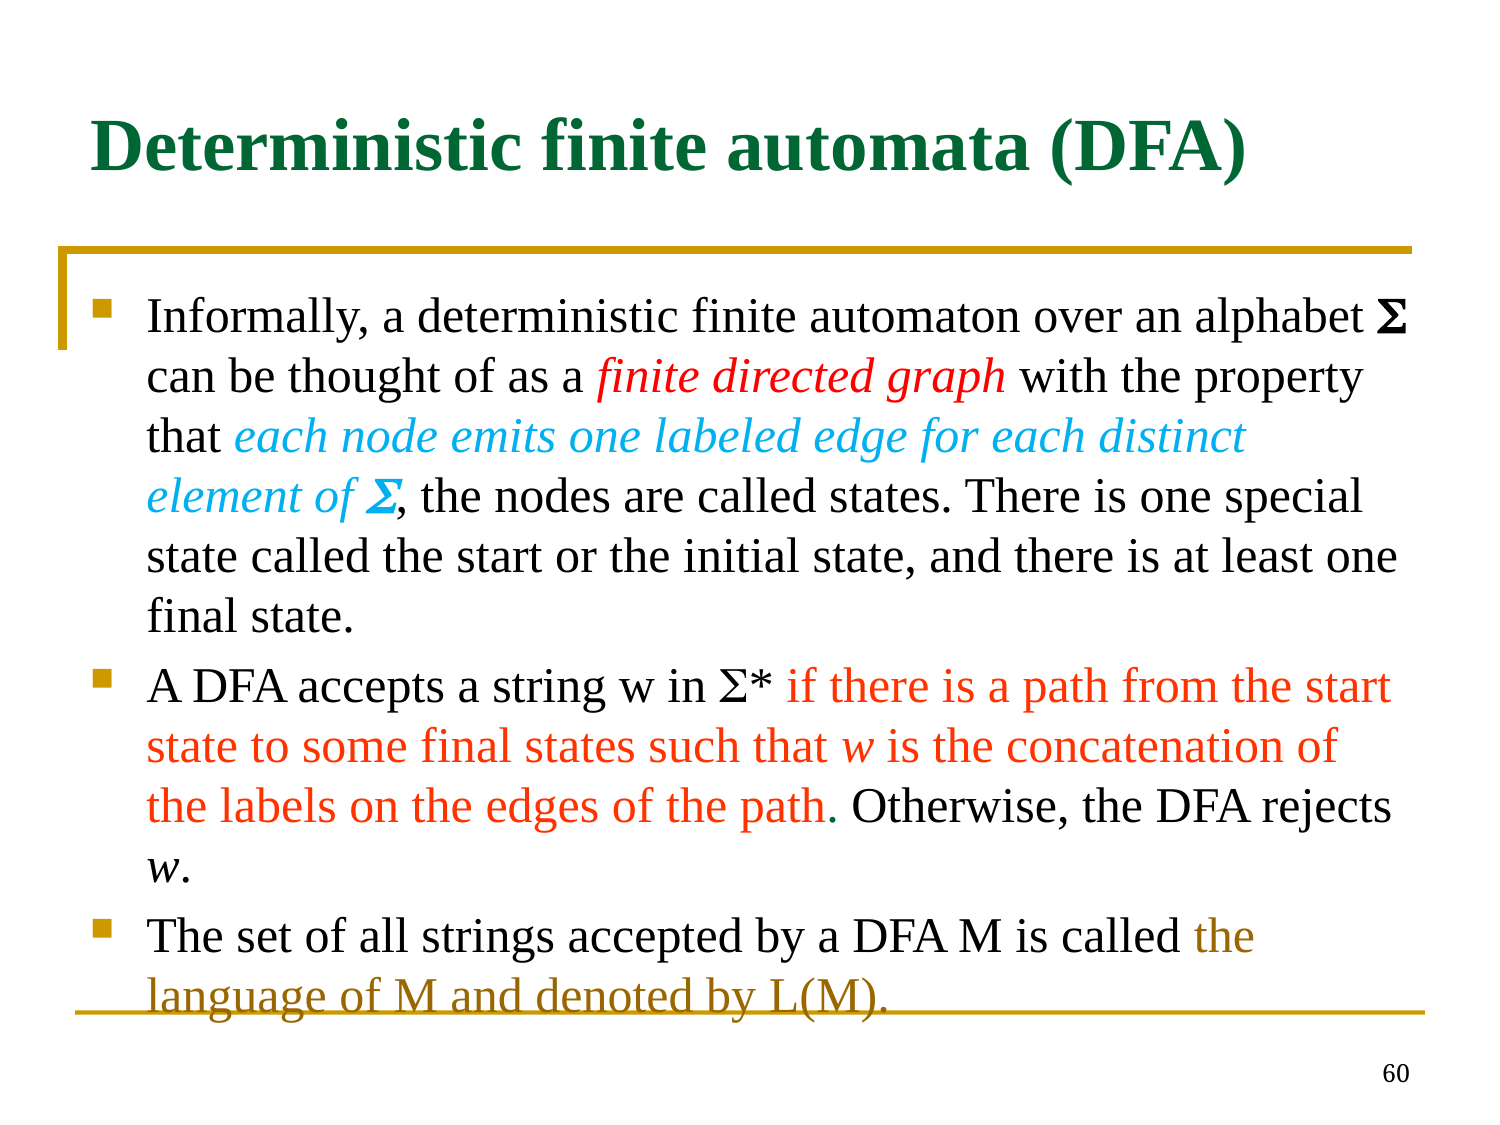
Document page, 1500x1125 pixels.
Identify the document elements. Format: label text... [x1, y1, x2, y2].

slide_number 60 [1074, 1023, 1426, 1100]
title Deterministic finite automata (DFA) [75, 87, 1425, 275]
list Informally, a deterministic finite automaton over an alphabet  can be thought of as a finite directed graph with the property that each node emits one labeled edge for each distinct element of , the nodes are called states. There is one special state called the start or the initial state, and there is at least one final state. A DFA accepts a string w in * if there is a path from the start state to some final states such that w is the concatenation of the labels on the edges of the path. Otherwise, the DFA rejects w. The set of all strings accepted by a DFA M is called the language of M and denoted by L(M). [75, 275, 1425, 1019]
